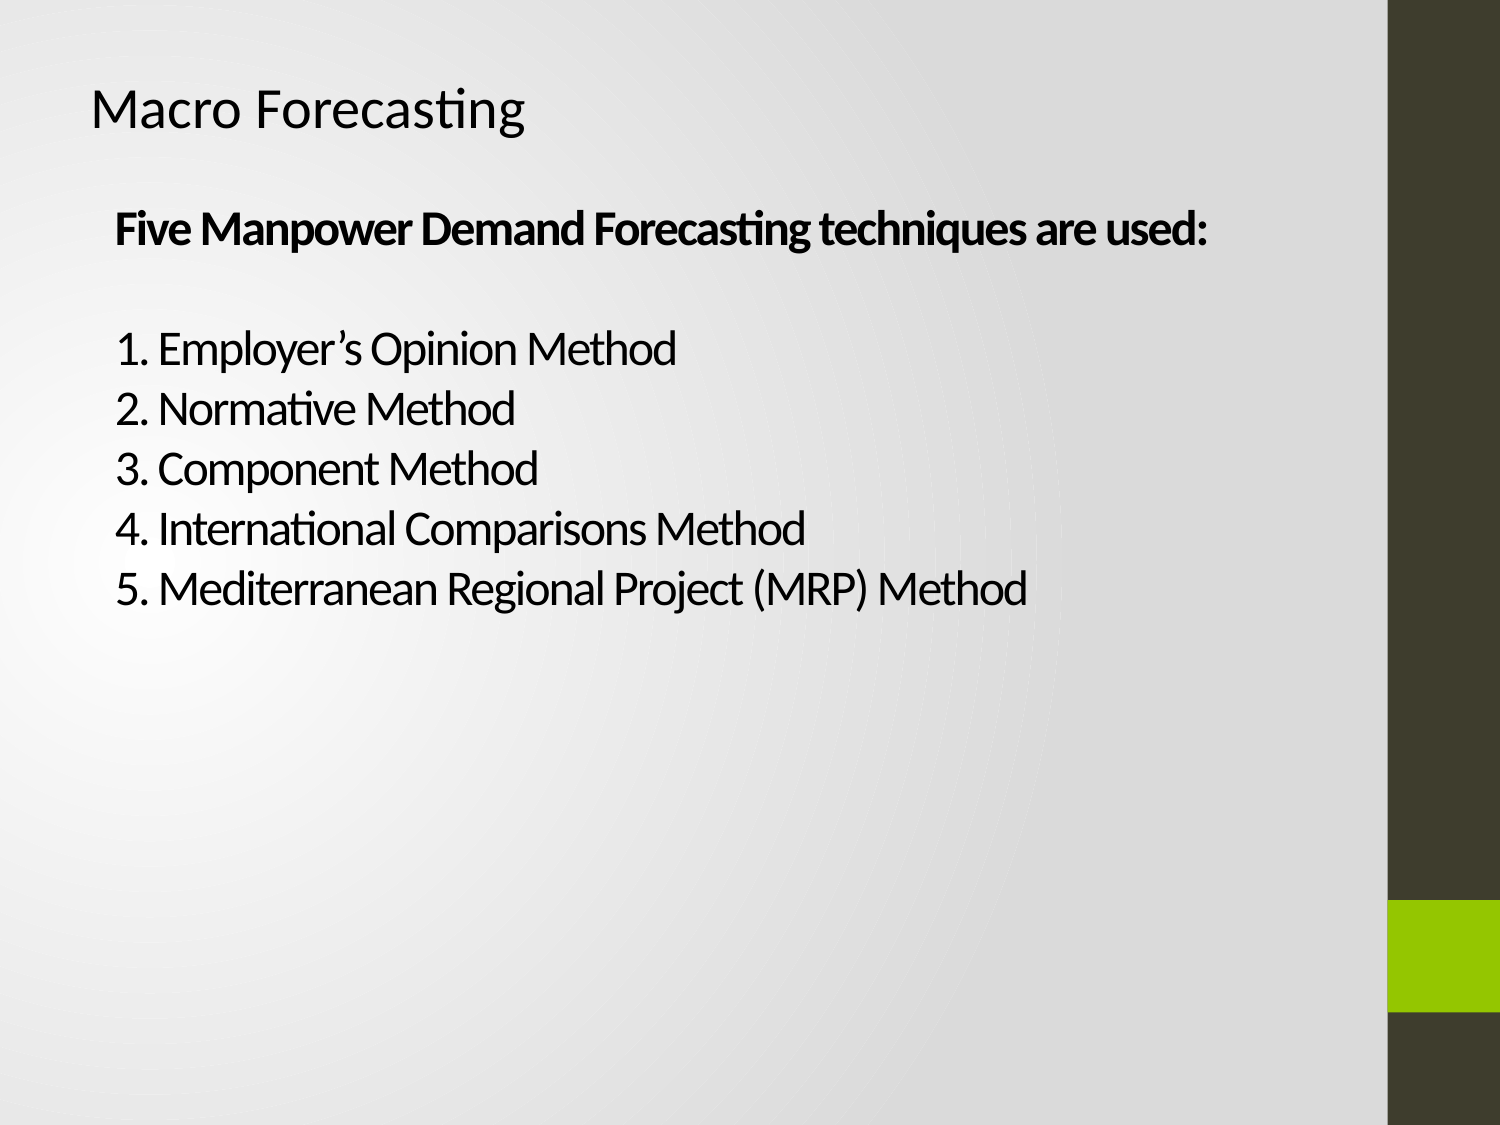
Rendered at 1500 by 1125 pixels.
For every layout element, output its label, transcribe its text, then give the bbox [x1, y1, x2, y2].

list Macro Forecasting [75, 62, 1113, 188]
title Five Manpower Demand Forecasting techniques are used: 1. Employer’s Opinion Method 2. Normative Method 3. Component Method 4. International Comparisons Method 5. Mediterranean Regional Project (MRP) Method [99, 187, 1263, 1013]
